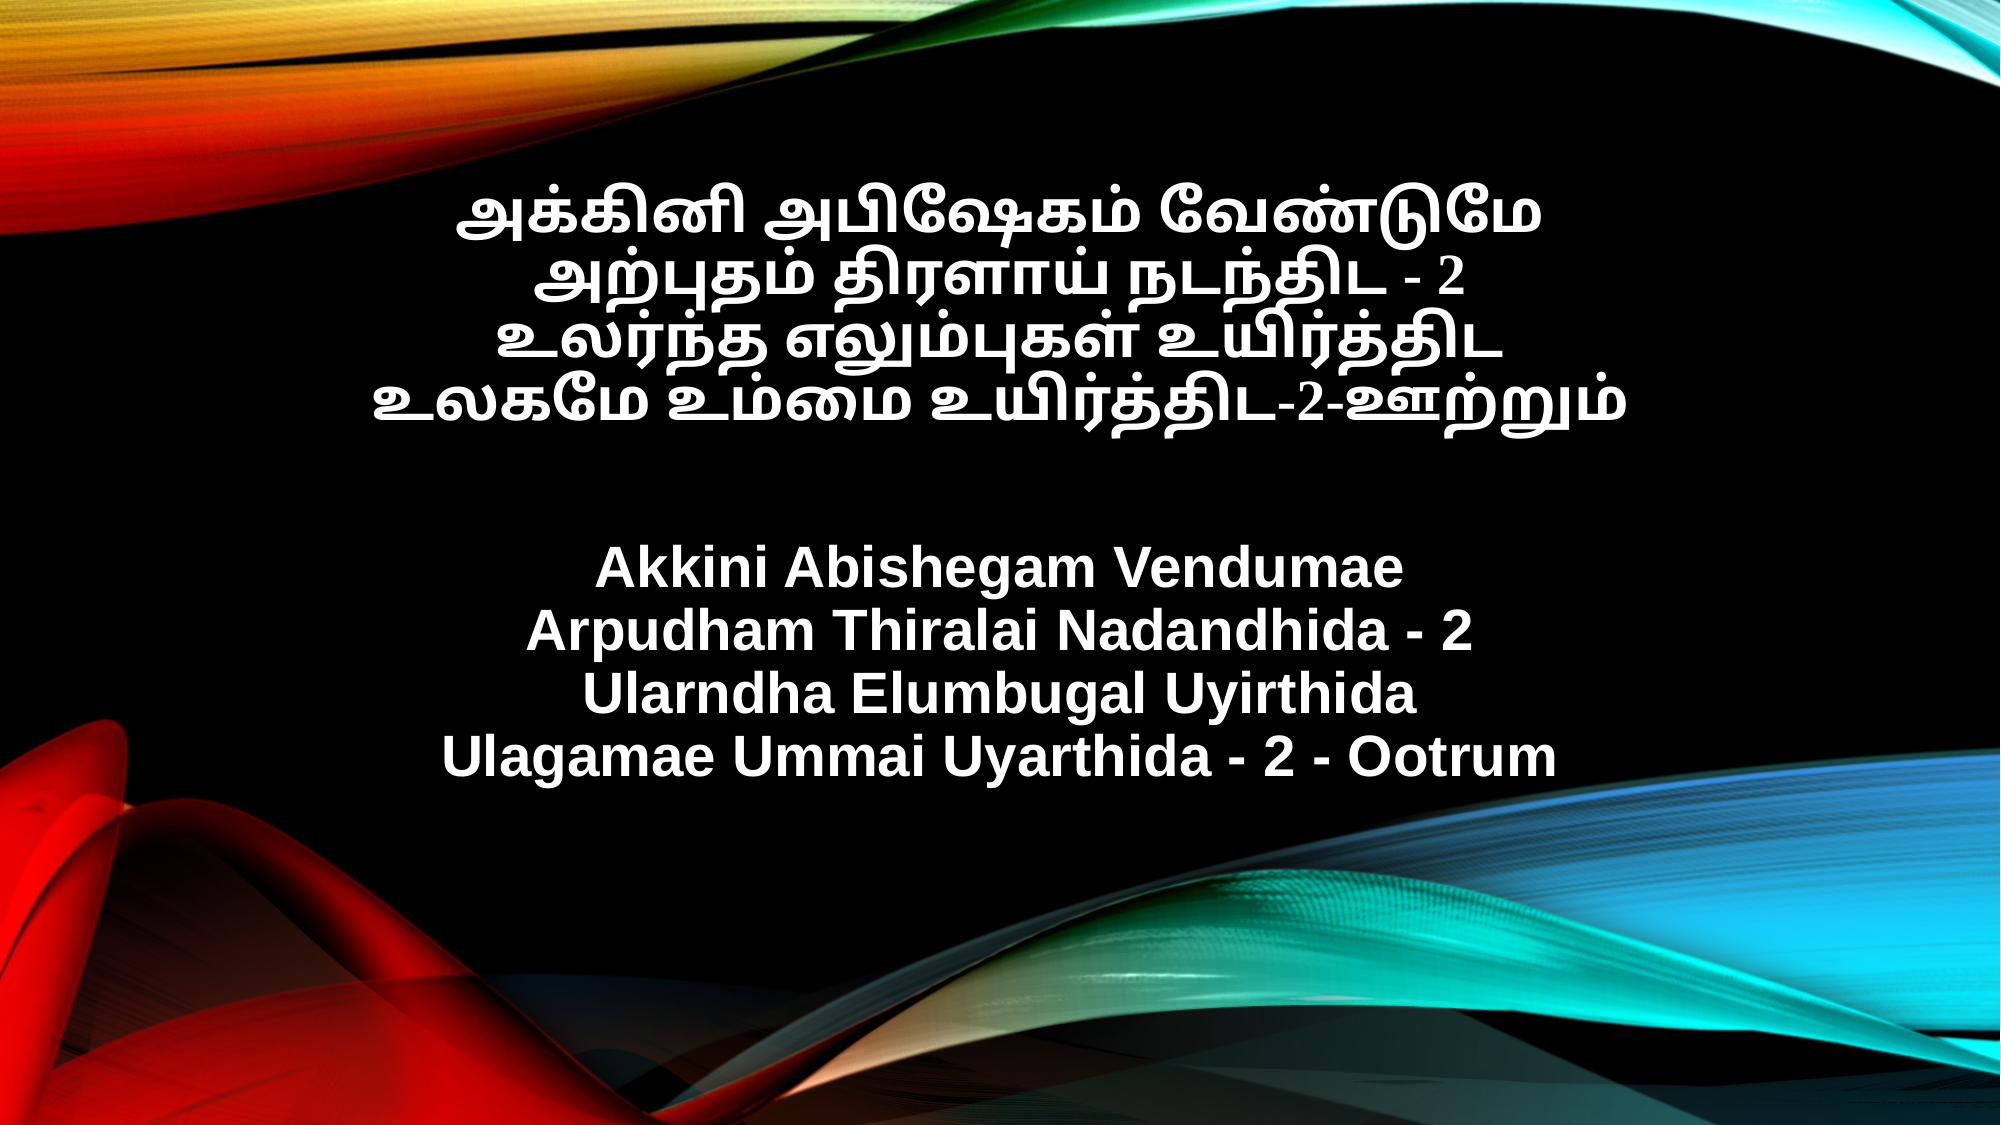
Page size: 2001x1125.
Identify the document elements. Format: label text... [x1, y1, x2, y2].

subtitle அக்கினி அபிஷேகம் வேண்டுமே அற்புதம் திரளாய் நடந்திட - 2 உலர்ந்த எலும்புகள் உயிர்த்திட உலகமே உம்மை உயிர்த்திட-2-ஊற்றும் Akkini Abishegam Vendumae Arpudham Thiralai Nadandhida - 2 Ularndha Elumbugal Uyirthida Ulagamae Ummai Uyarthida - 2 - Ootrum [0, 0, 2000, 1125]
